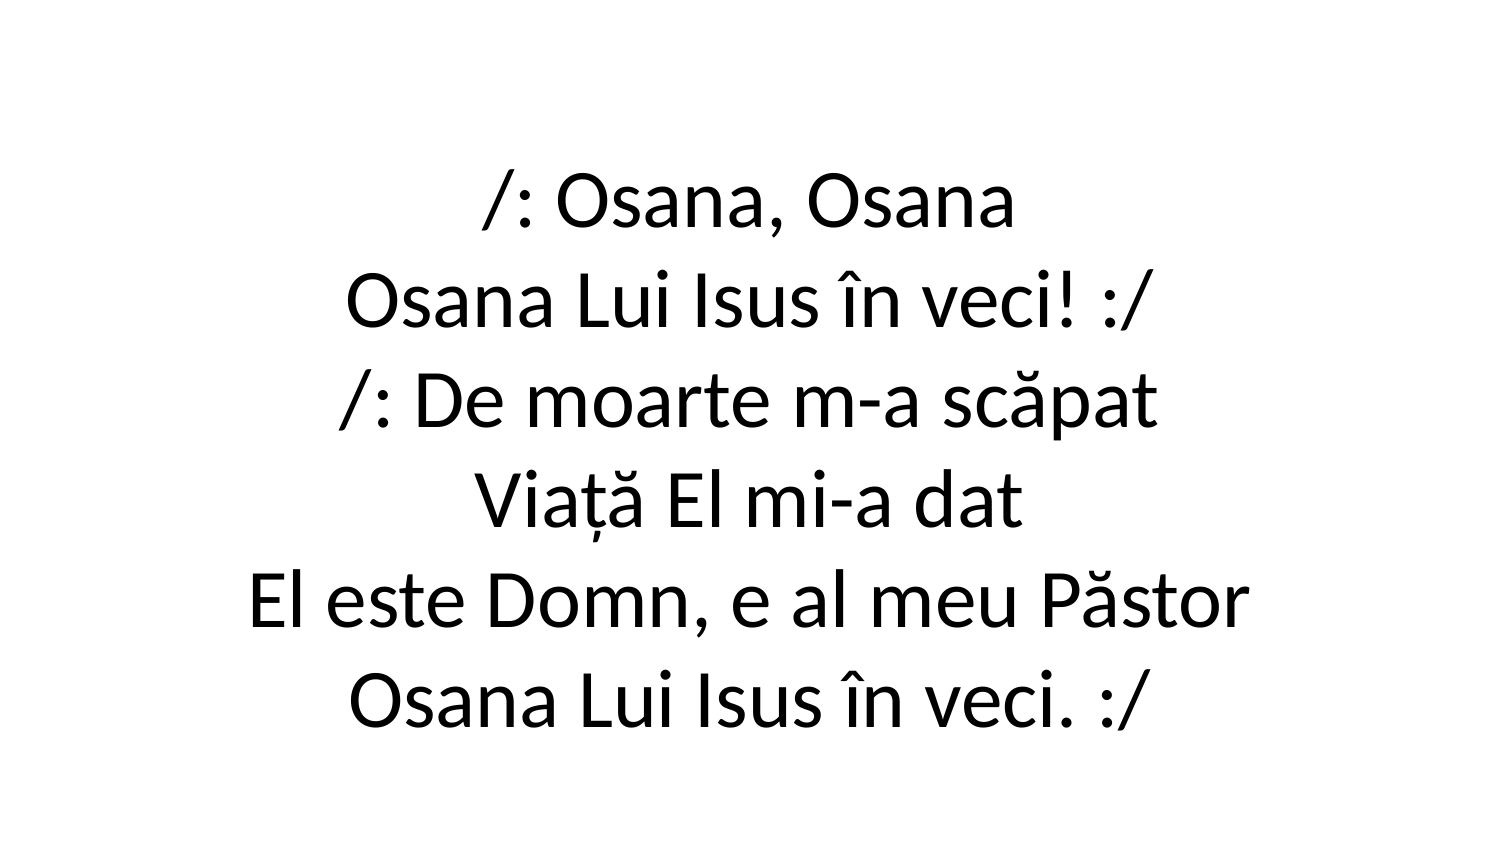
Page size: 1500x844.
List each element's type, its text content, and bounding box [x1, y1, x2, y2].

text_box /: Osana, Osana Osana Lui Isus în veci! :/ /: De moarte m-a scăpat Viață El mi-a dat El este Domn, e al meu Păstor Osana Lui Isus în veci. :/ [232, 92, 1268, 752]
